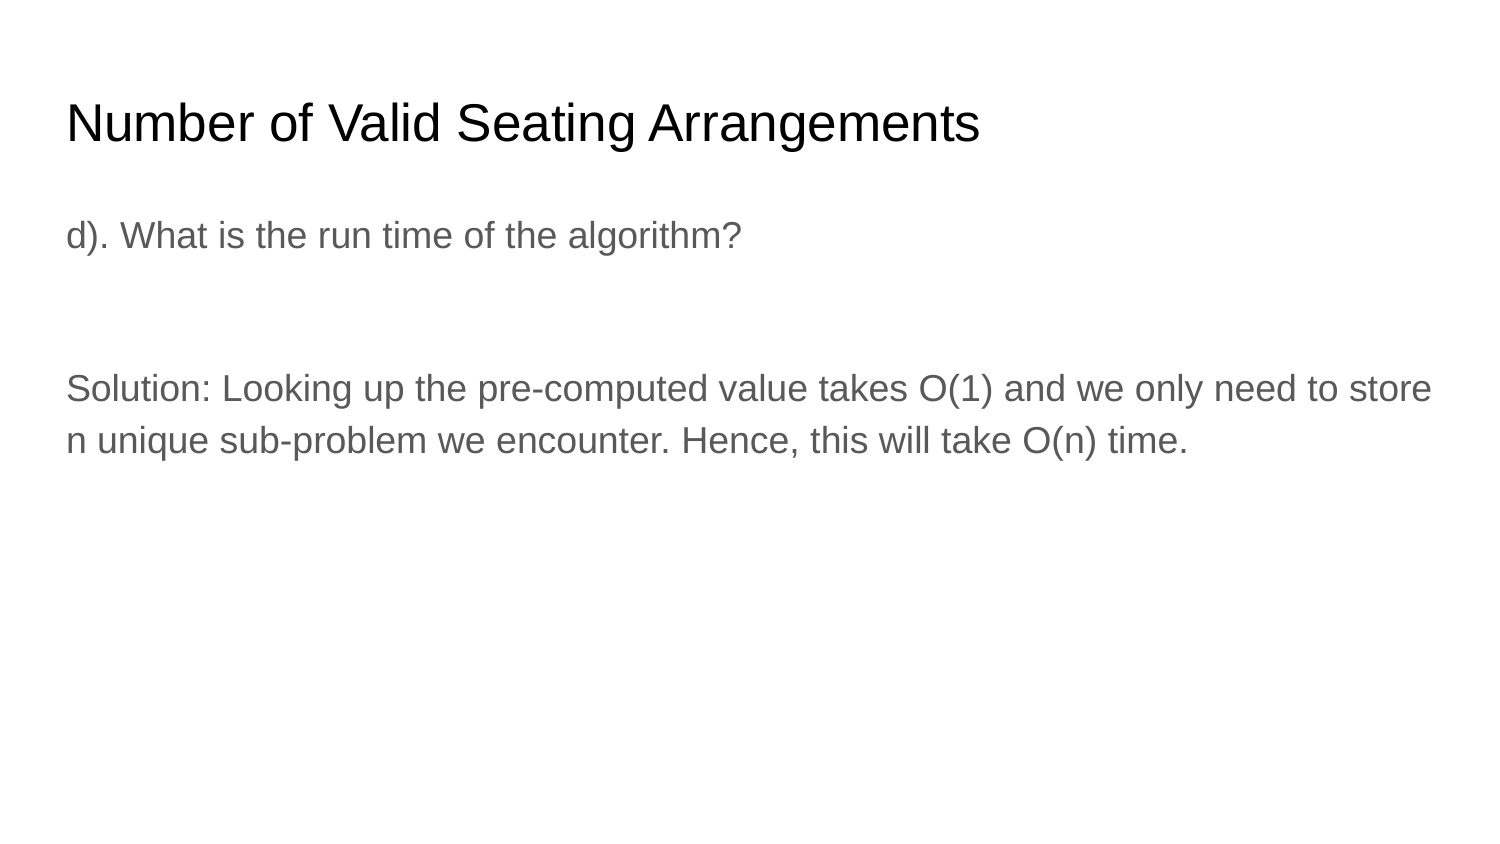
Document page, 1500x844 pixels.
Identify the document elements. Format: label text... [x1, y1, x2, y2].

title Number of Valid Seating Arrangements [51, 72, 1449, 167]
list d). What is the run time of the algorithm? Solution: Looking up the pre-computed value takes O(1) and we only need to store n unique sub-problem we encounter. Hence, this will take O(n) time. [51, 189, 1449, 744]
